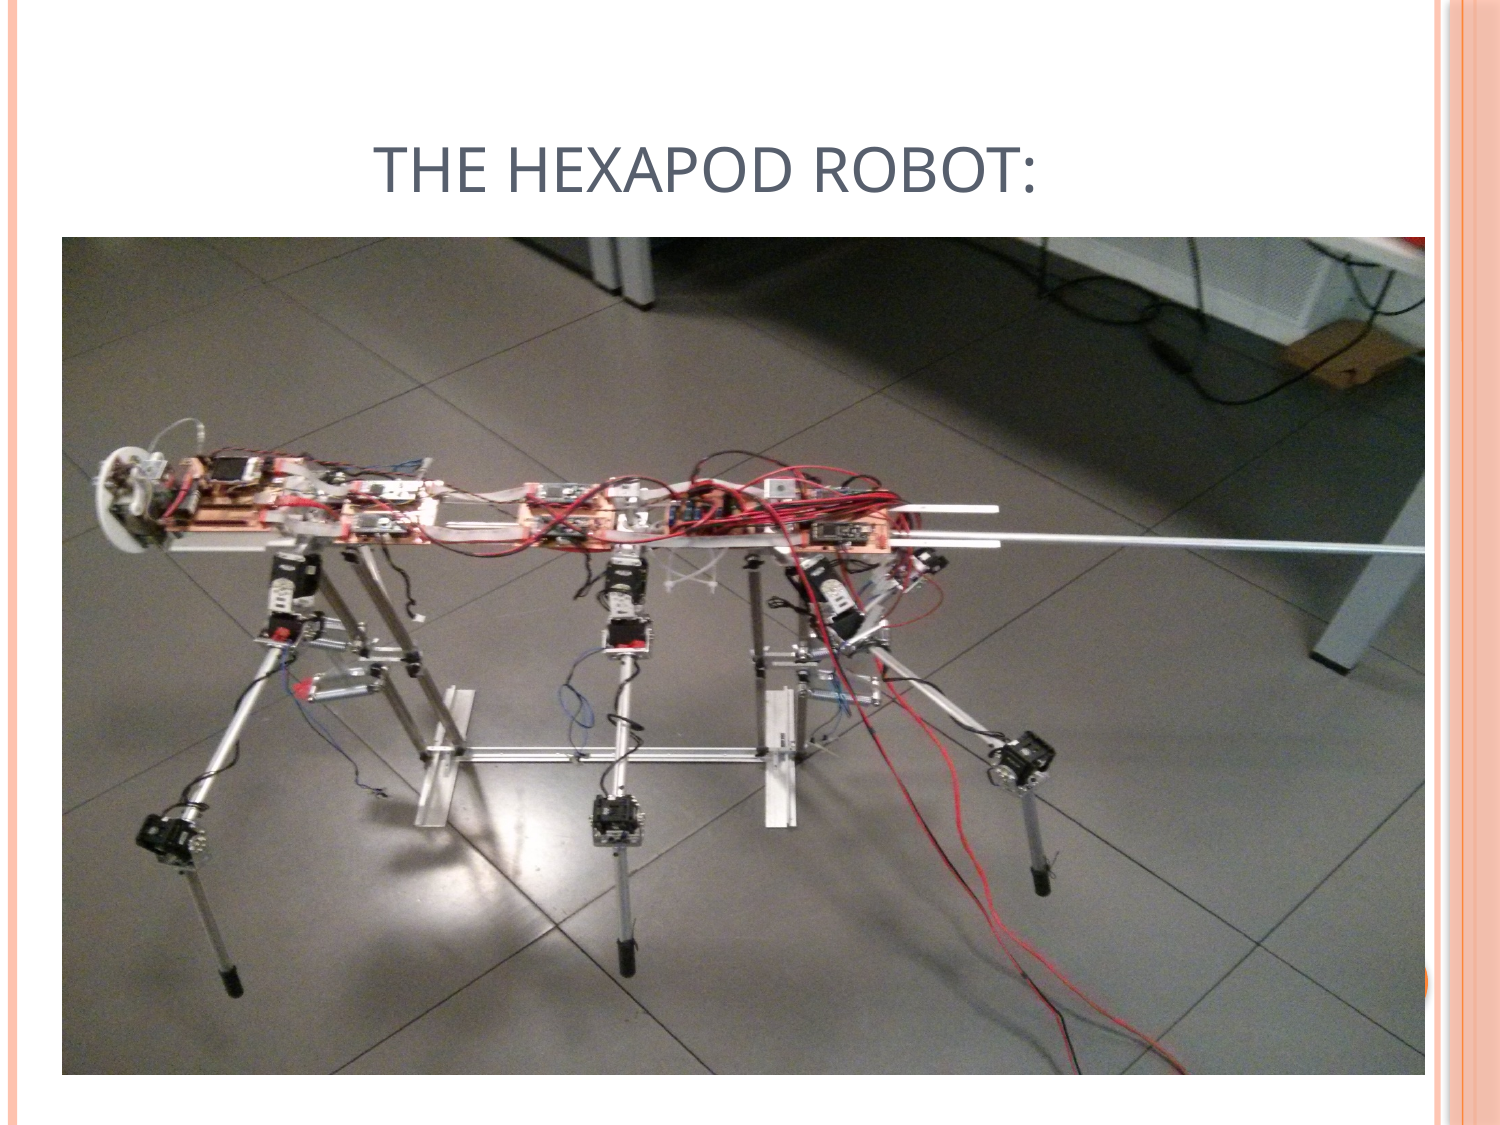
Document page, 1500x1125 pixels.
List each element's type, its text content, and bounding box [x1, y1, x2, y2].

picture [61, 236, 1426, 1076]
title The Hexapod Robot: [93, 24, 1319, 213]
